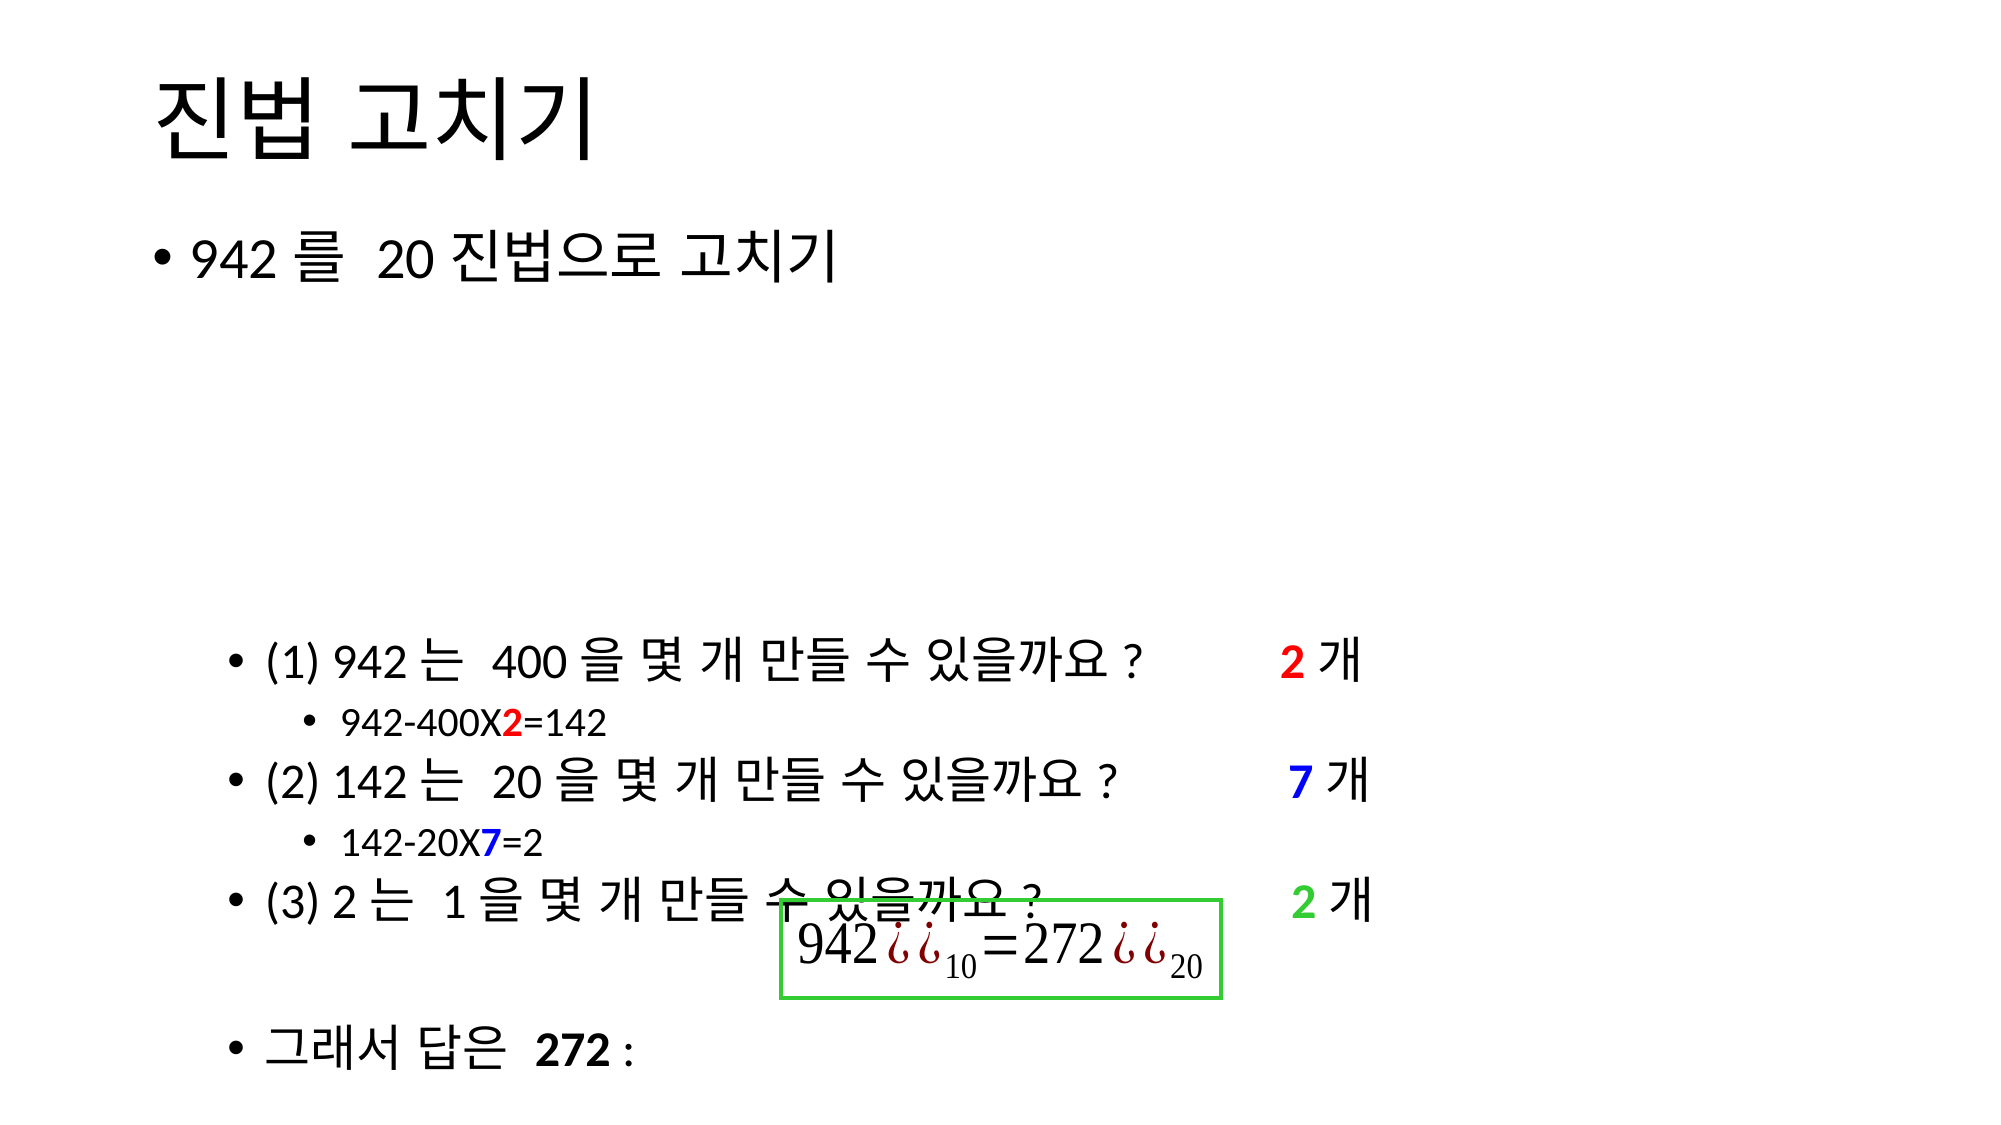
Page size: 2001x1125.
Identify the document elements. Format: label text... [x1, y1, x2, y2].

title 진법 고치기 [137, 59, 1863, 188]
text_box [780, 899, 1222, 998]
